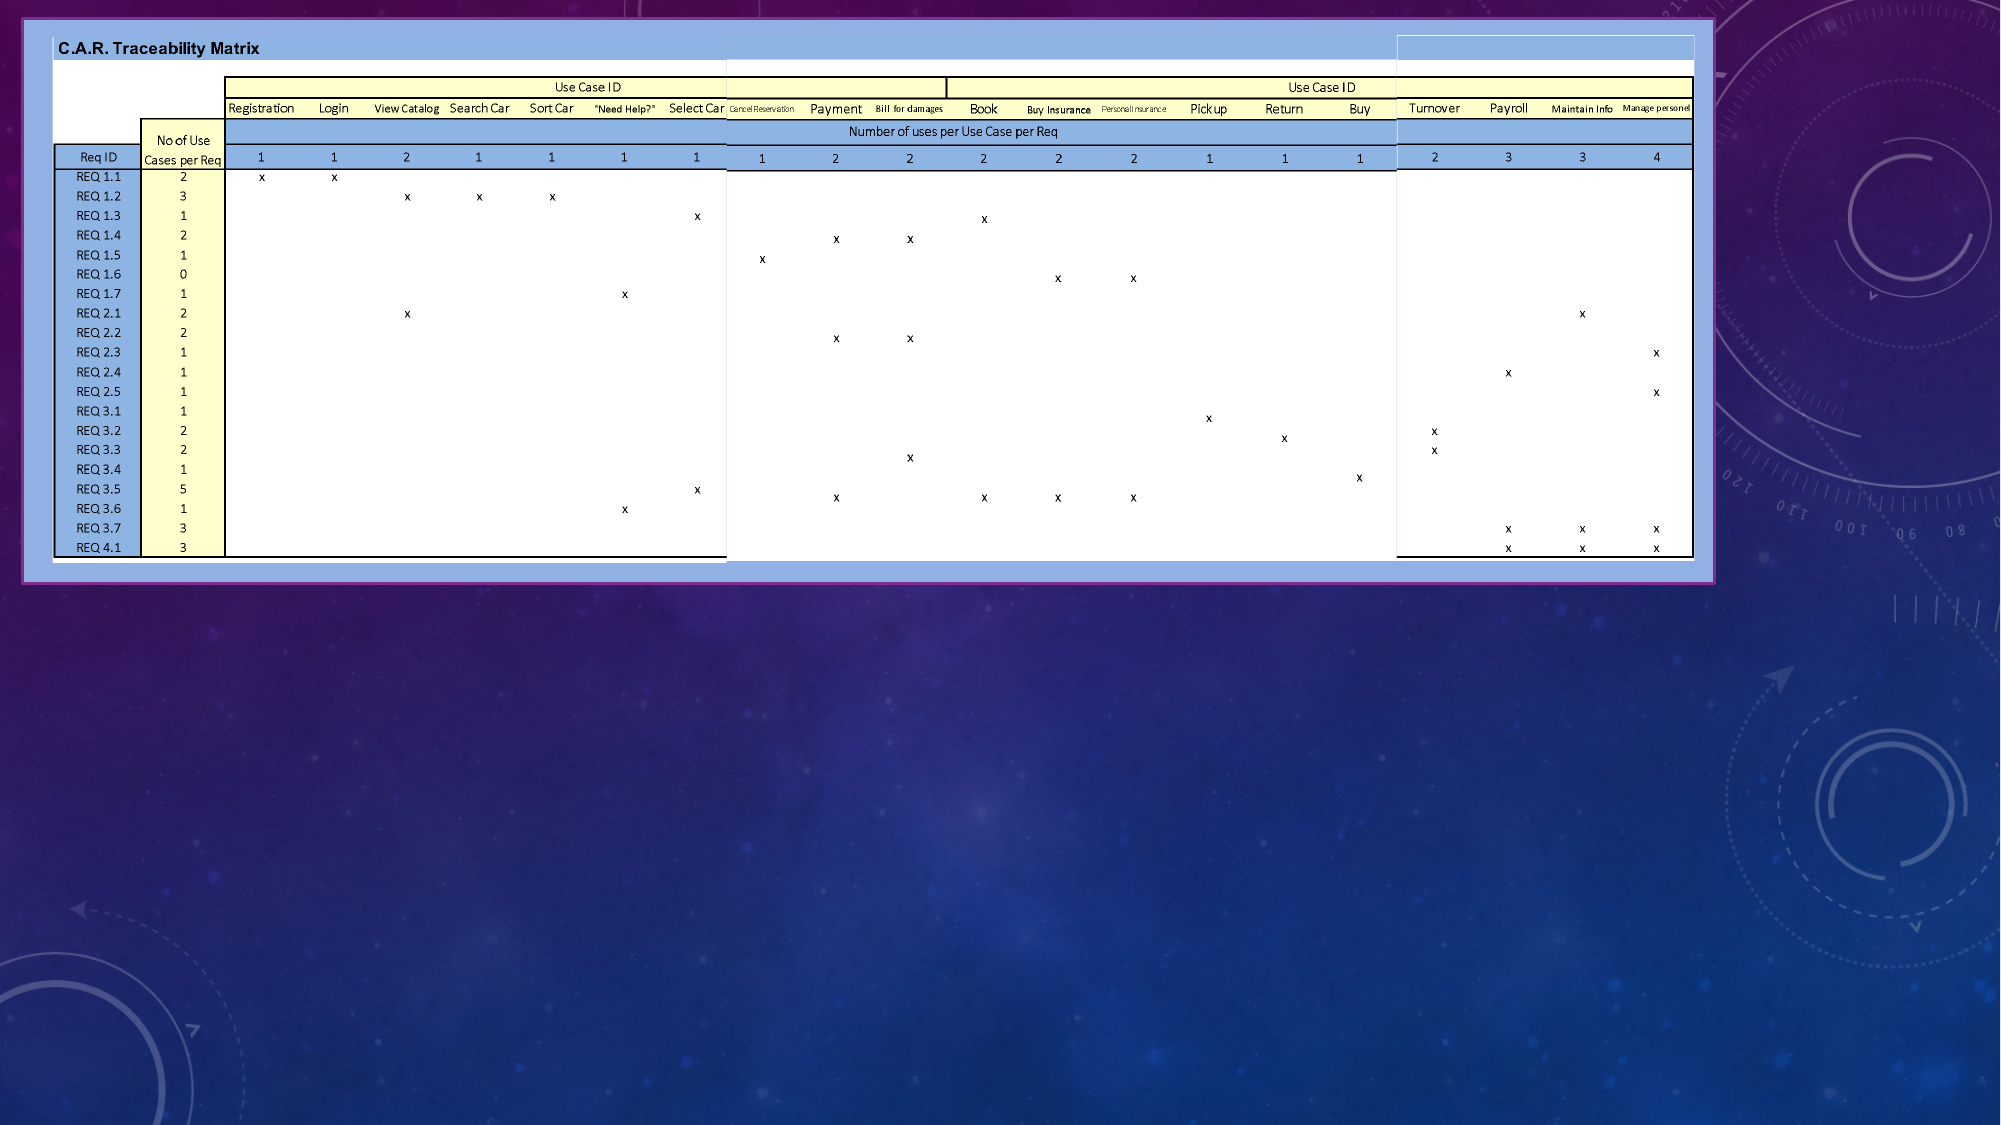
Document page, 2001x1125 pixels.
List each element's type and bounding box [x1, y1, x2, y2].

picture [0, 0, 2001, 1125]
text_box [21, 17, 1716, 585]
